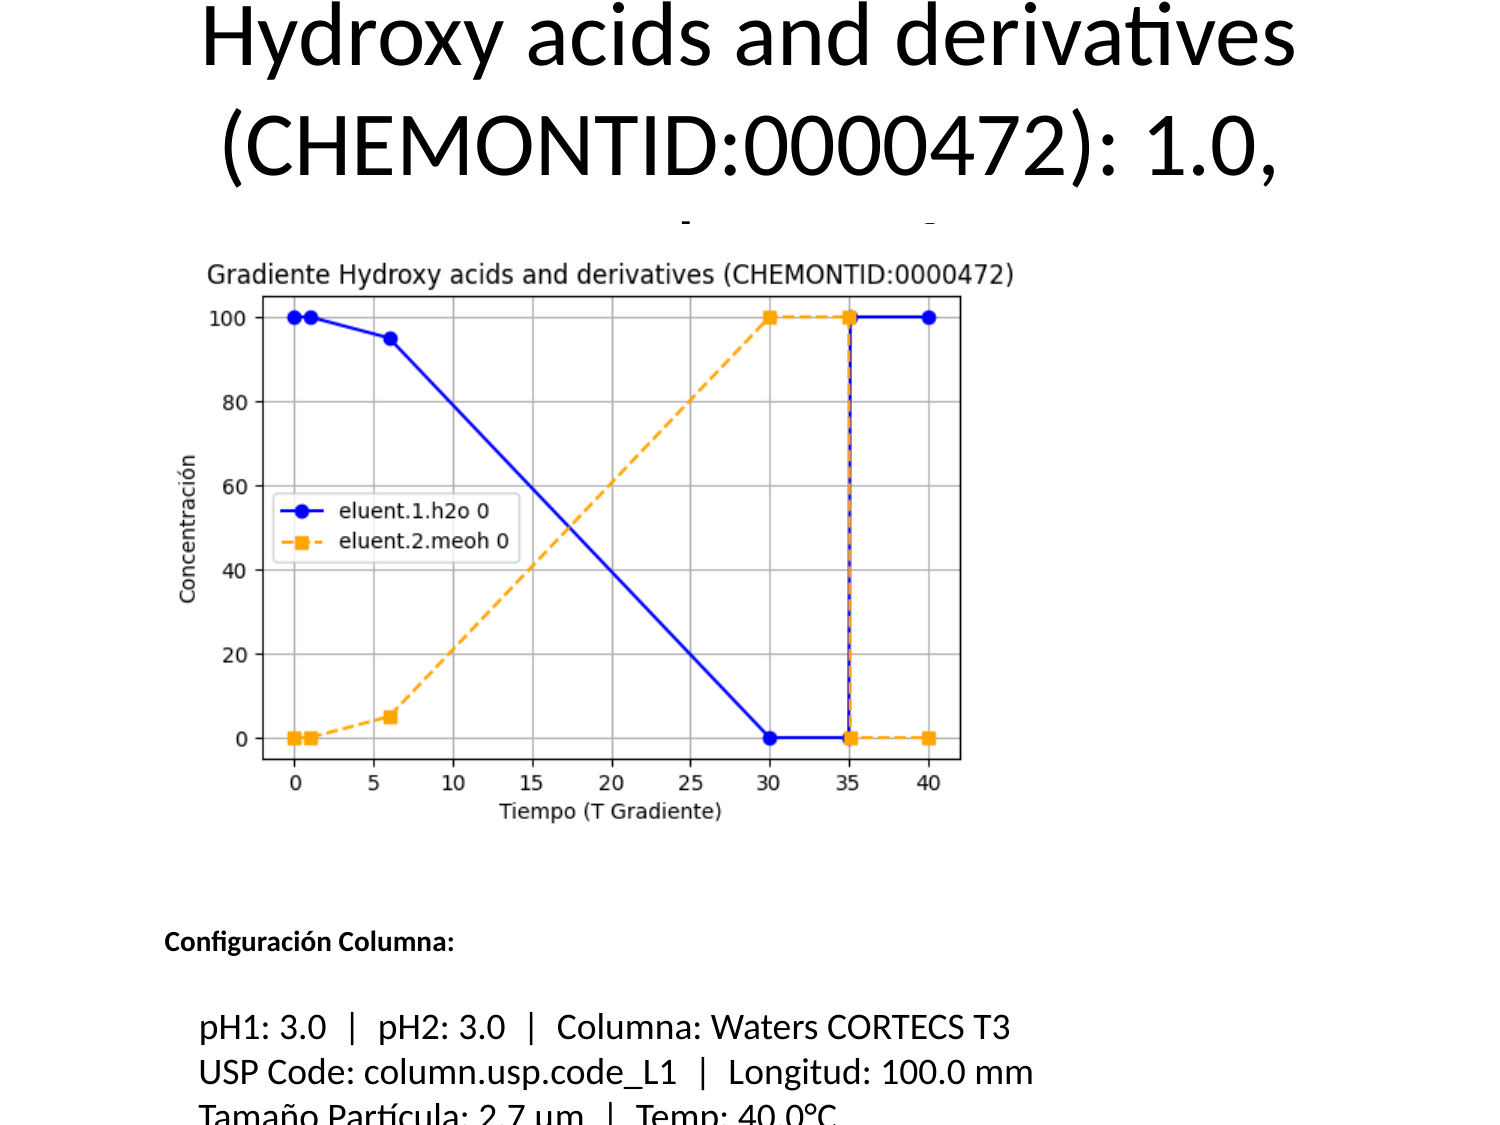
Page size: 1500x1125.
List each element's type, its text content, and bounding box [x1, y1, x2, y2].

text_box Configuración Columna: pH1: 3.0 | pH2: 3.0 | Columna: Waters CORTECS T3 USP Code: column.usp.code_L1 | Longitud: 100.0 mm Tamaño Partícula: 2.7 µm | Temp: 40.0°C Flujo: 0.3 mL/min | T0: 0.735 min [149, 869, 1051, 1125]
picture [149, 224, 1051, 826]
title Hydroxy acids and derivatives (CHEMONTID:0000472): 1.0, n_datos: 6 [75, 45, 1425, 233]
